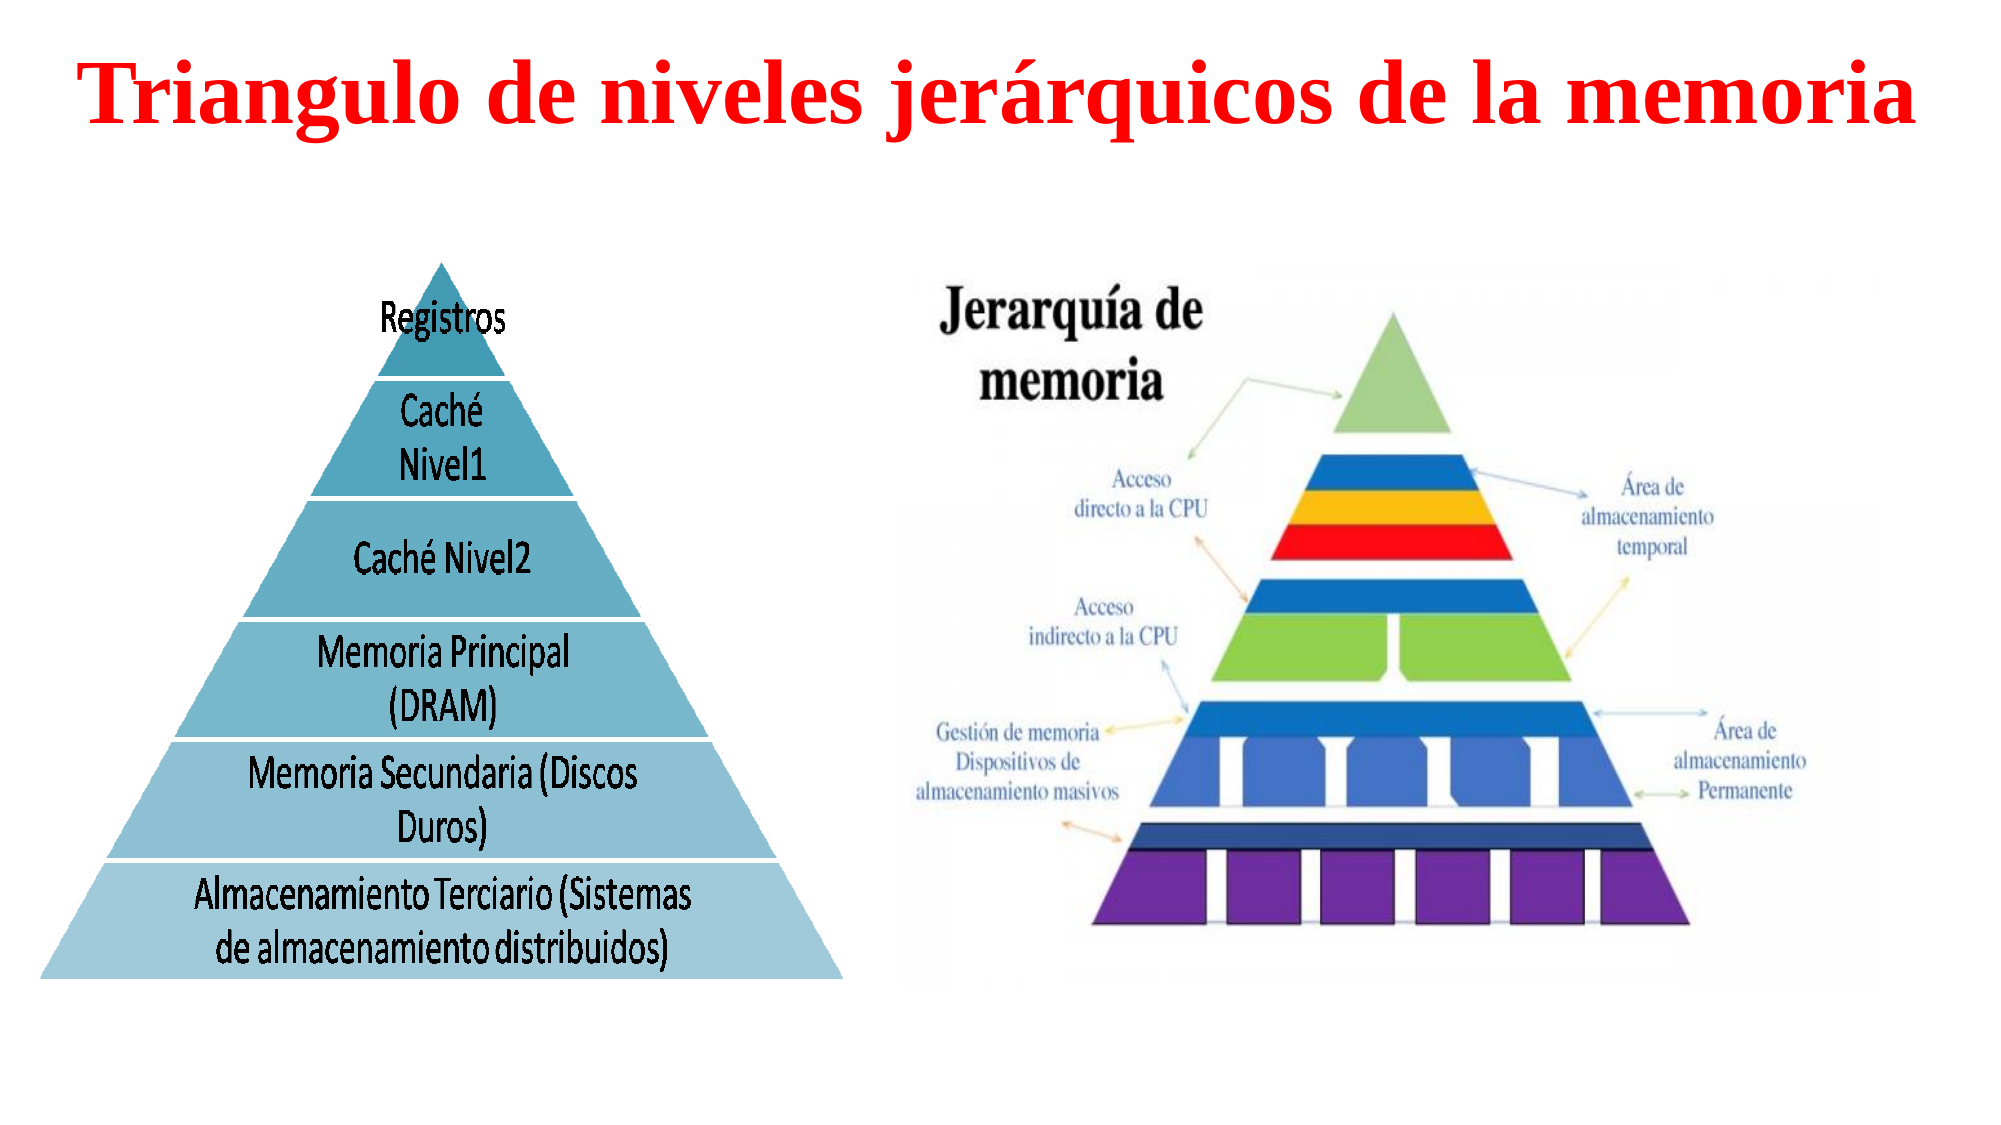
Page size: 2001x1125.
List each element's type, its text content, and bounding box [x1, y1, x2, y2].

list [32, 254, 849, 986]
picture [849, 239, 1882, 986]
title Triangulo de niveles jerárquicos de la memoria [61, 0, 1948, 203]
